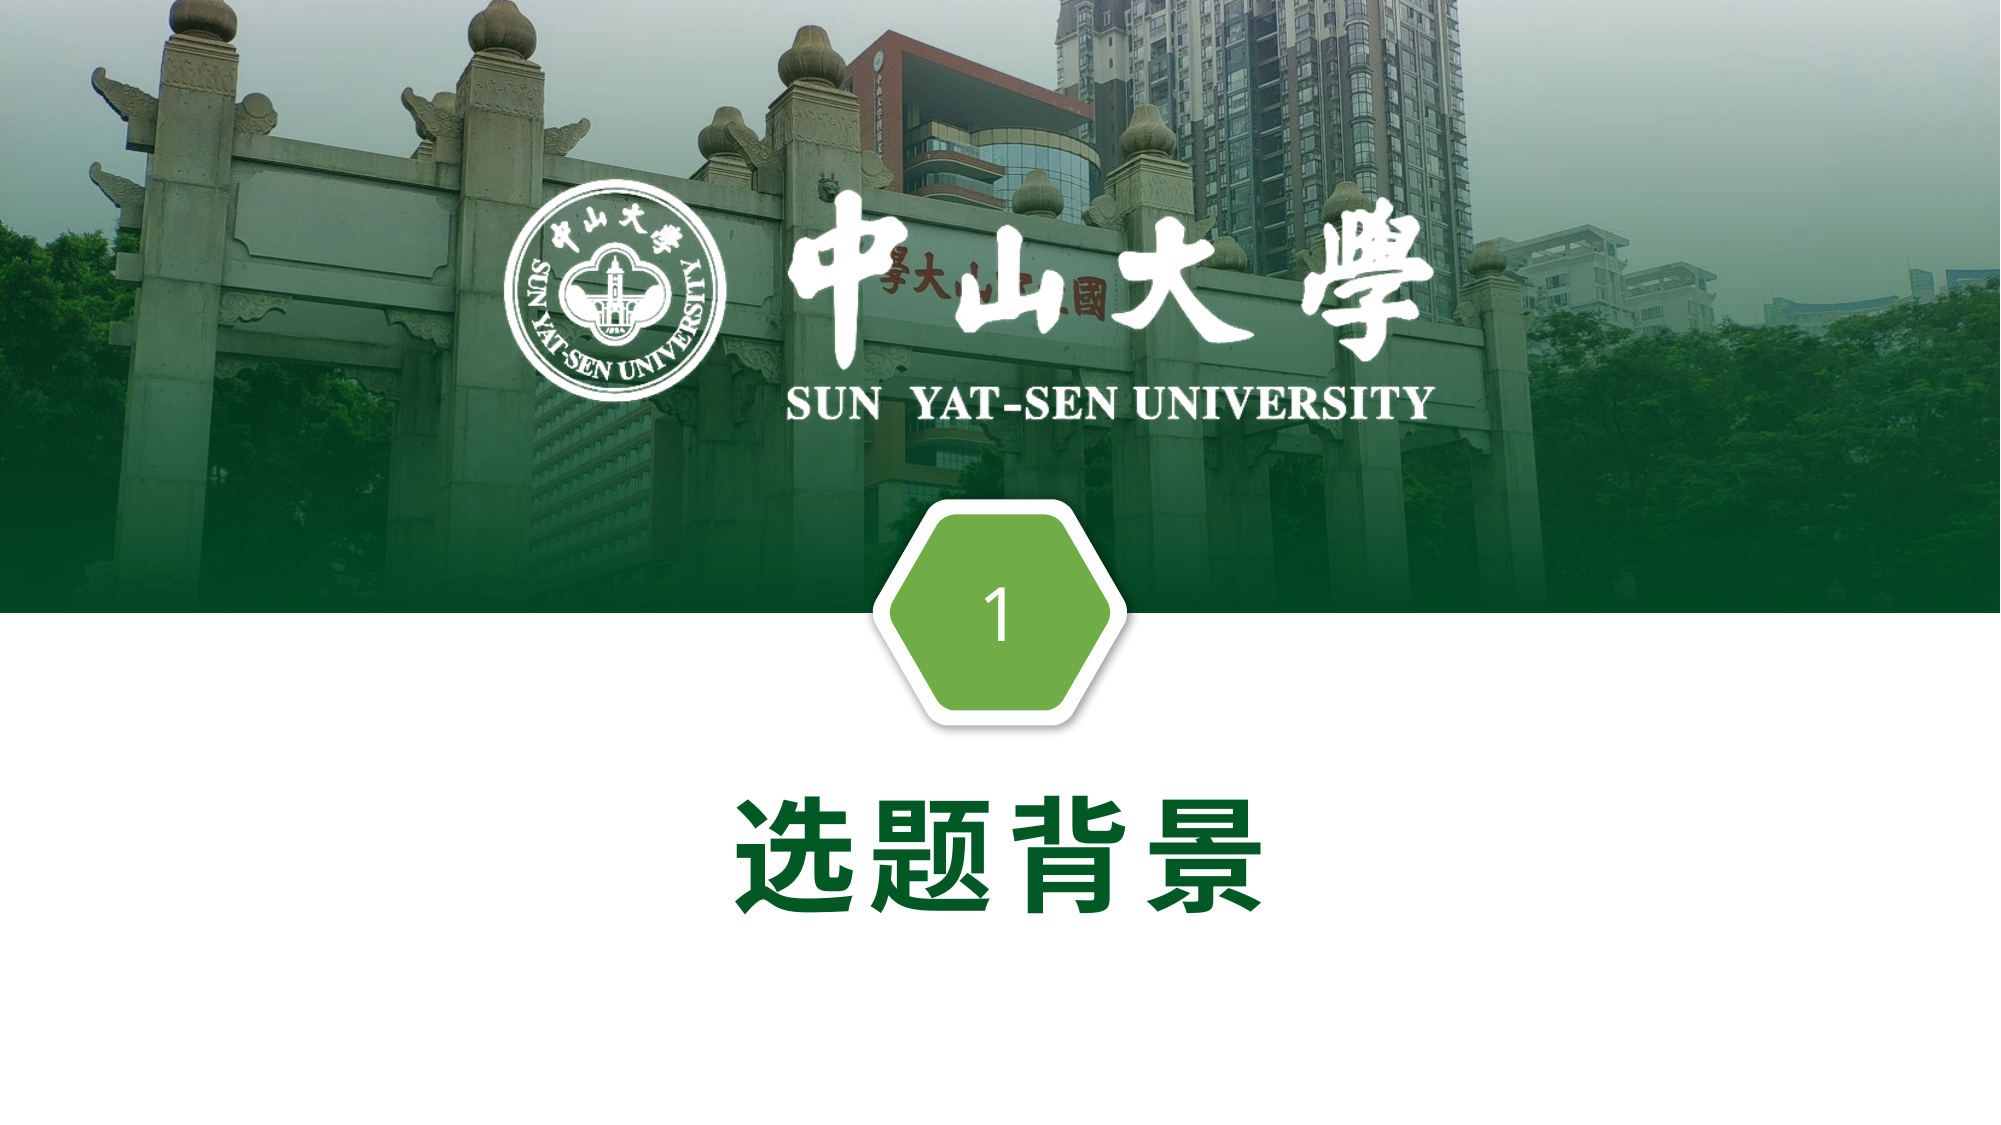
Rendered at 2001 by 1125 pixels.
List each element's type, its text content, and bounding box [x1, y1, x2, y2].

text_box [872, 500, 1127, 726]
picture [0, 0, 2000, 613]
text_box 选题背景 [226, 770, 1774, 936]
